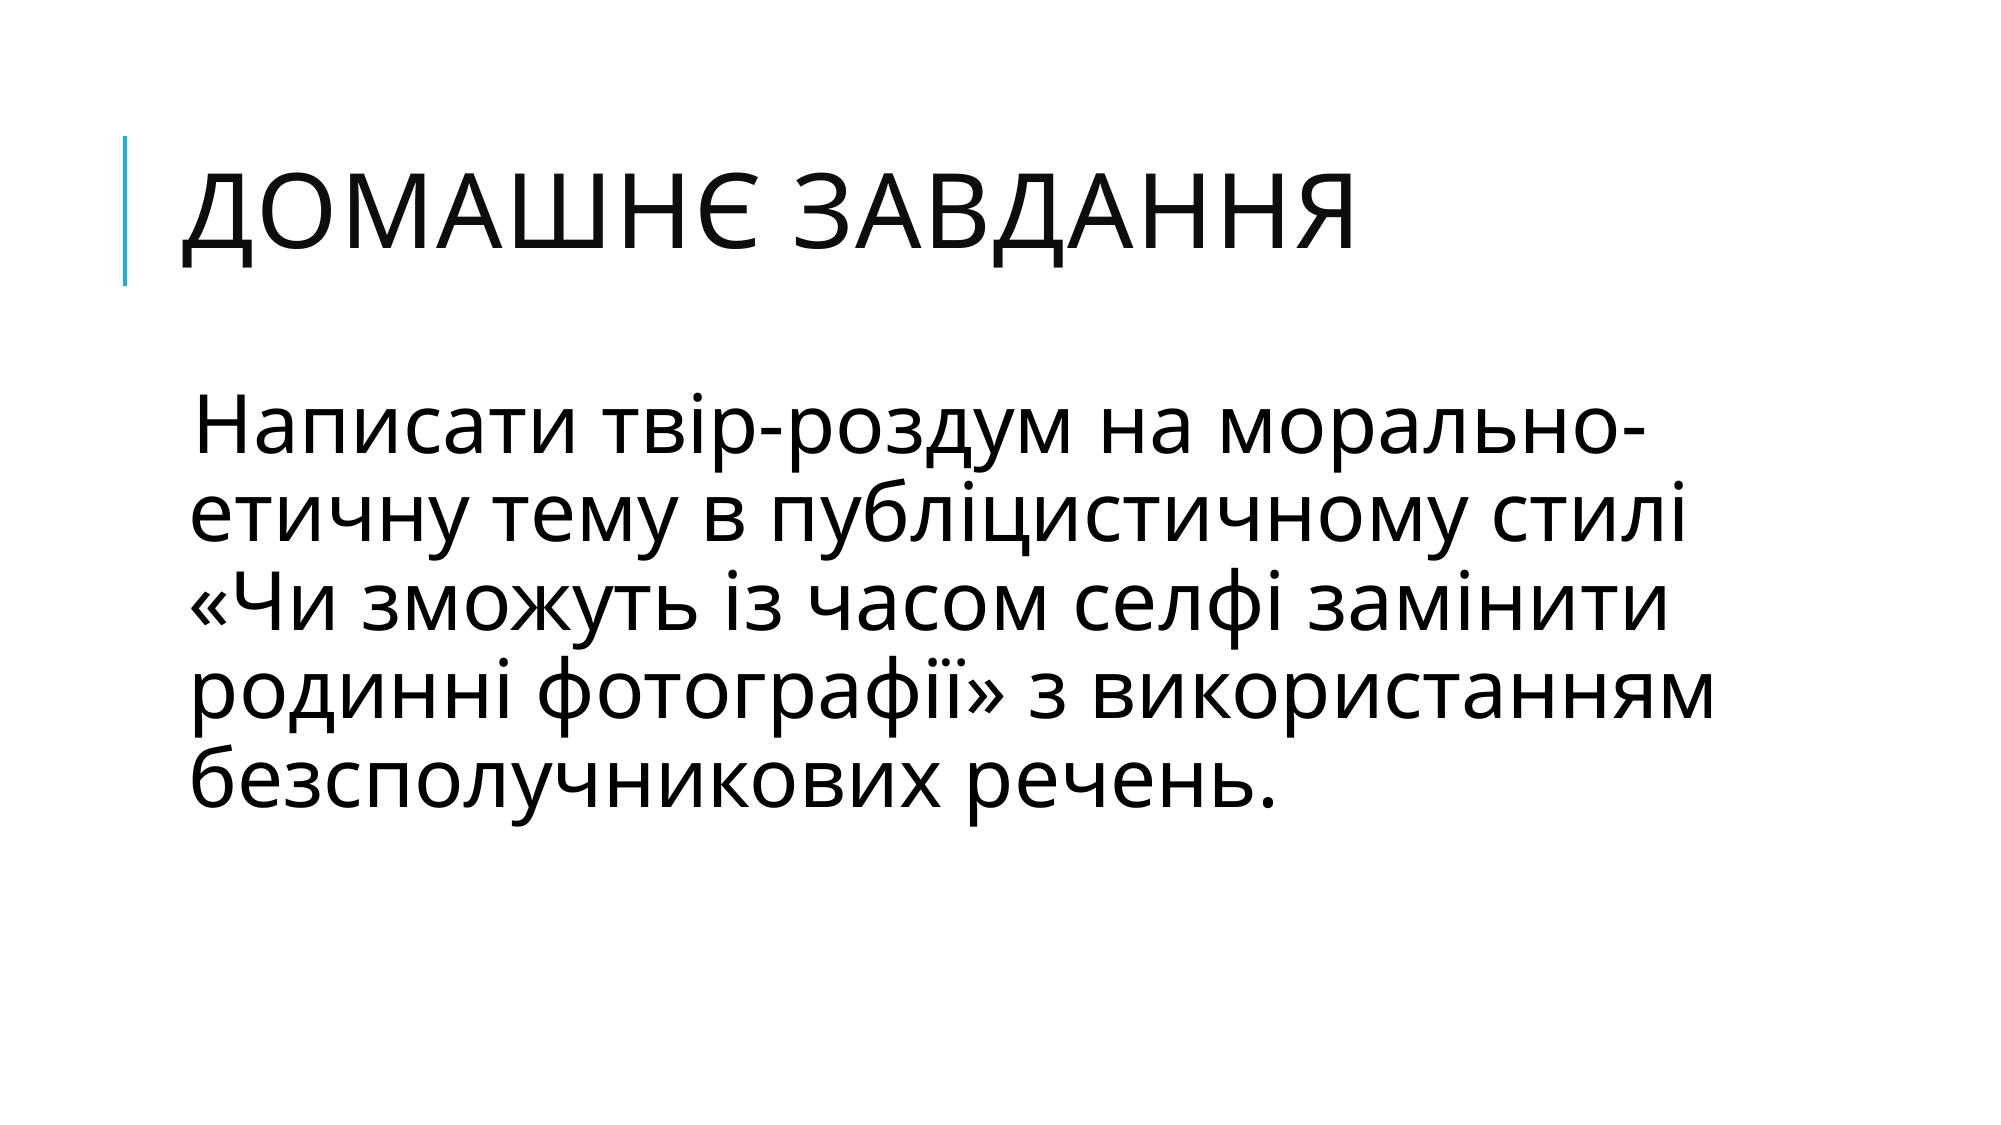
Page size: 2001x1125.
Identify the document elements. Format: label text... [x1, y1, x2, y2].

title Домашнє завдання [168, 96, 1763, 342]
list Написати твір-роздум на морально-етичну тему в публіцистичному стилі «Чи зможуть із часом селфі замінити родинні фотографії» з використанням безсполучникових речень. [168, 375, 1763, 1035]
